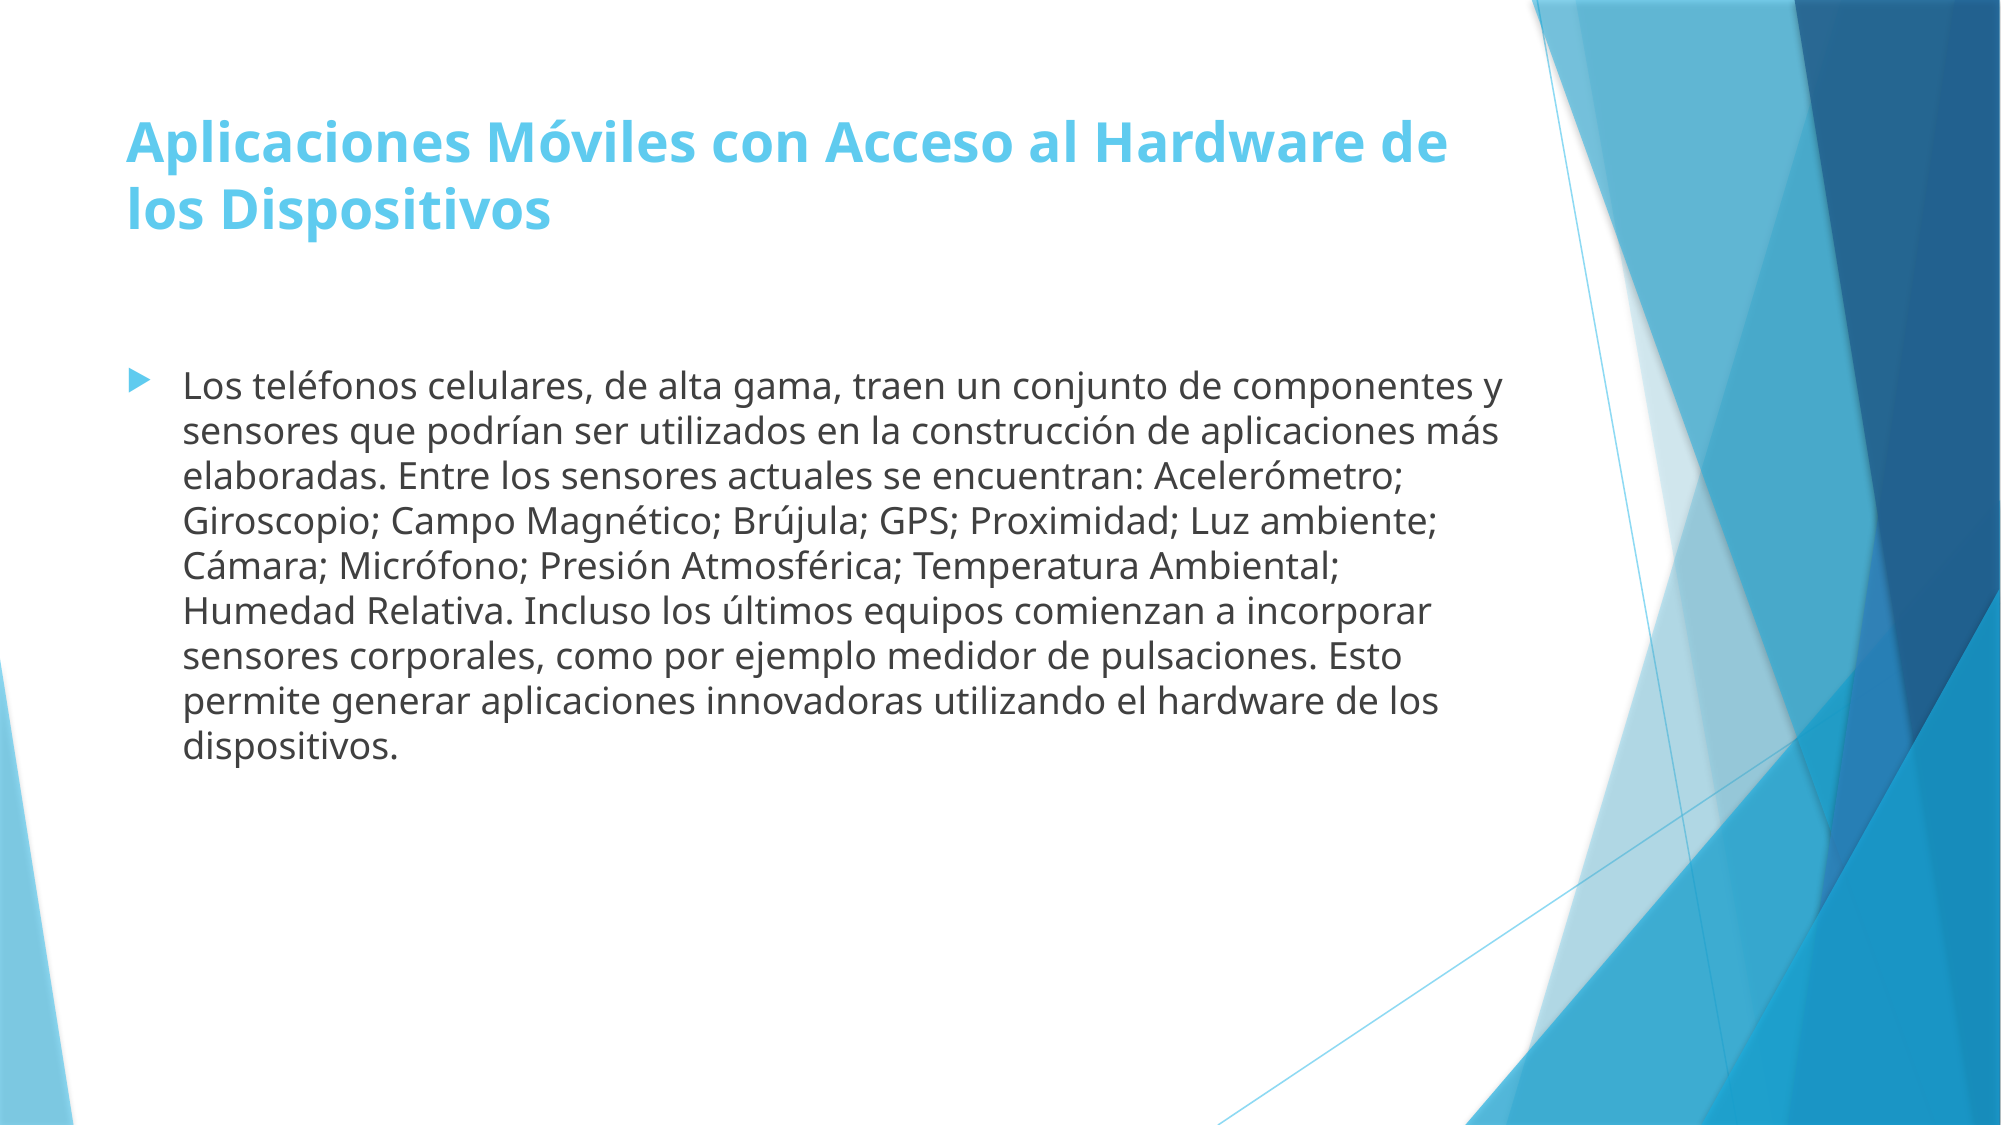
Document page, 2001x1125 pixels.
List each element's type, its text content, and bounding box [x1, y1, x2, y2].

list Los teléfonos celulares, de alta gama, traen un conjunto de componentes y sensores que podrían ser utilizados en la construcción de aplicaciones más elaboradas. Entre los sensores actuales se encuentran: Acelerómetro; Giroscopio; Campo Magnético; Brújula; GPS; Proximidad; Luz ambiente; Cámara; Micrófono; Presión Atmosférica; Temperatura Ambiental; Humedad Relativa. Incluso los últimos equipos comienzan a incorporar sensores corporales, como por ejemplo medidor de pulsaciones. Esto permite generar aplicaciones innovadoras utilizando el hardware de los dispositivos. [111, 354, 1522, 992]
title Aplicaciones Móviles con Acceso al Hardware de los Dispositivos [111, 99, 1522, 317]
